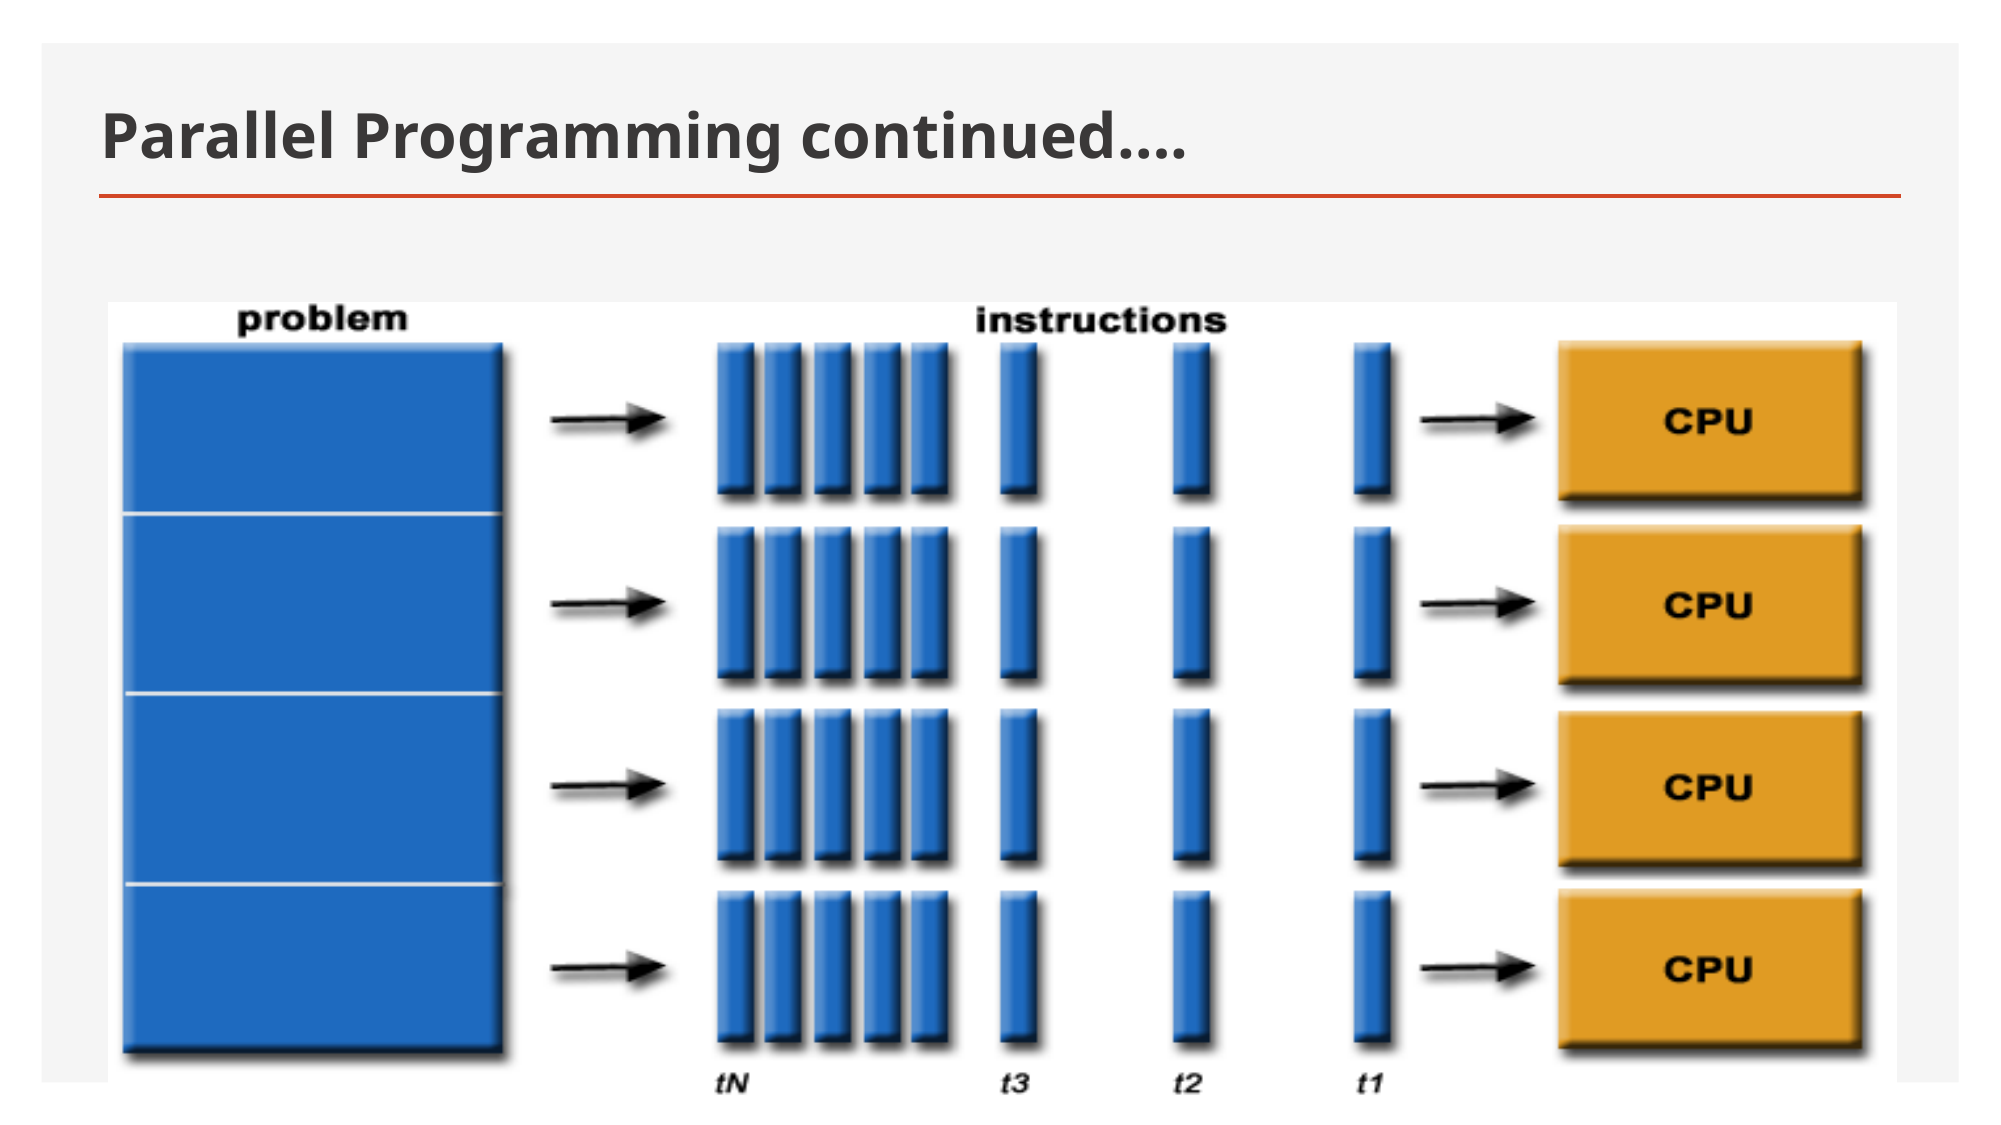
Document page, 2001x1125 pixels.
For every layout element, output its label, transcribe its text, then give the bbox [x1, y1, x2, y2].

picture [108, 301, 1897, 1109]
title Parallel Programming continued…. [85, 73, 1553, 179]
